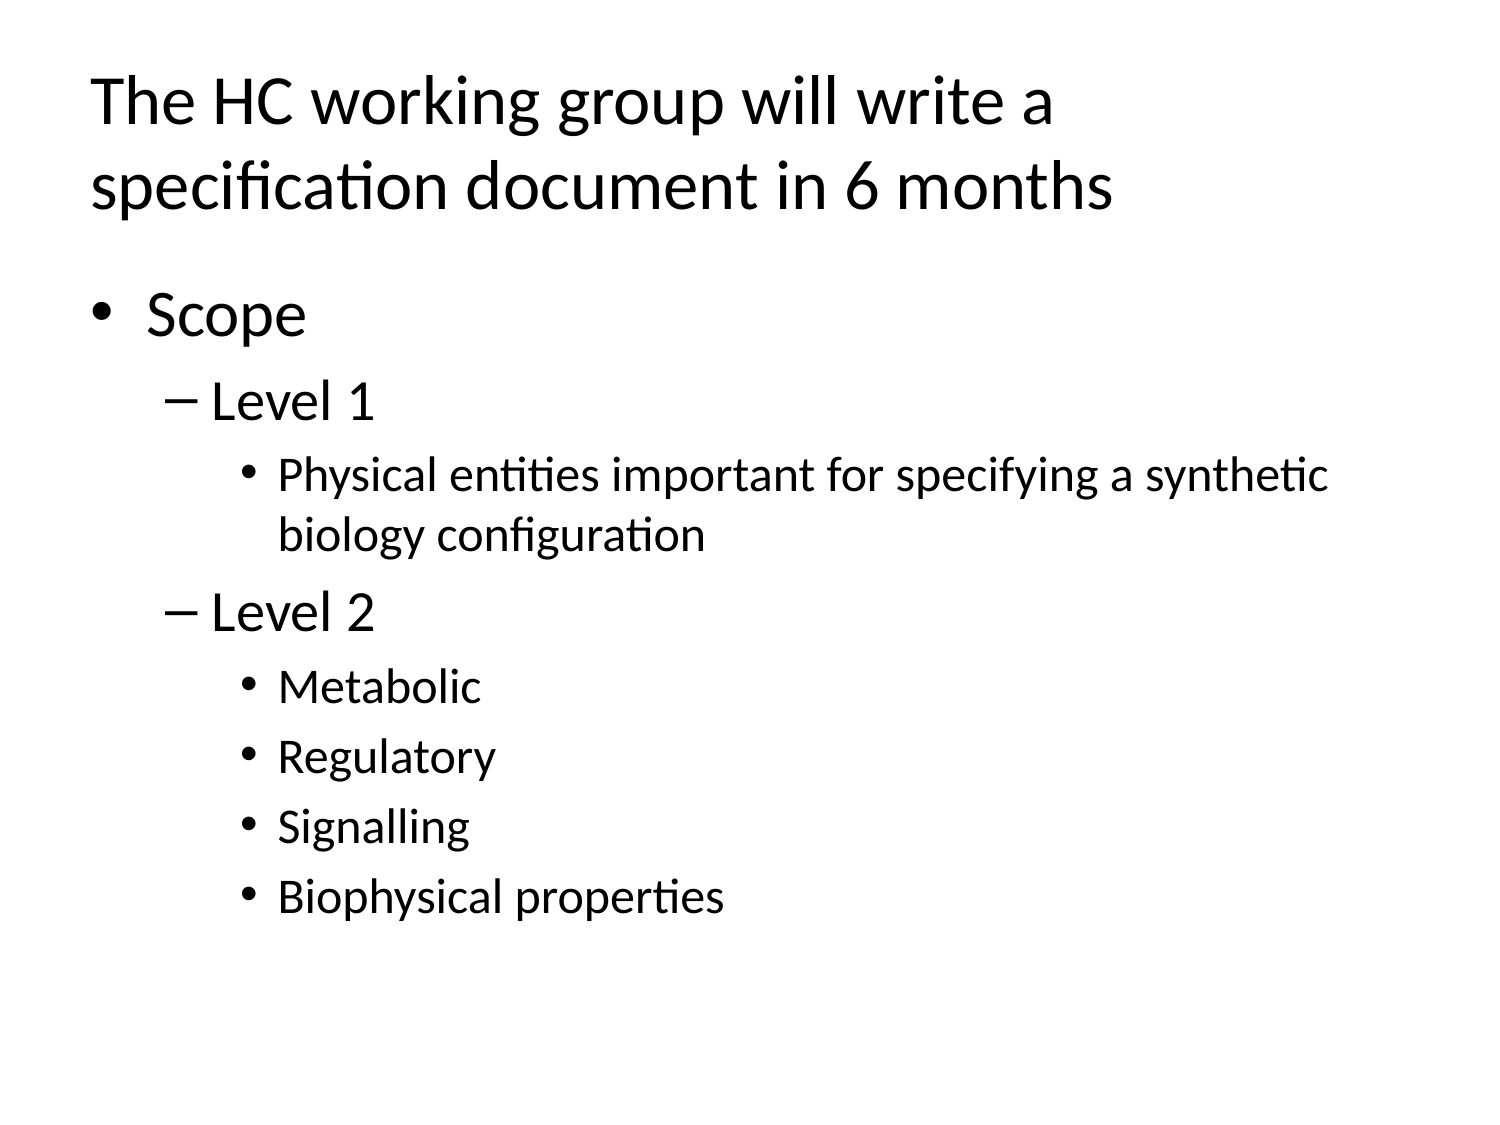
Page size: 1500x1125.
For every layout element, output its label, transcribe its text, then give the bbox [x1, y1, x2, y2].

title The HC working group will write a specification document in 6 months [75, 45, 1425, 233]
list Scope Level 1 Physical entities important for specifying a synthetic biology configuration Level 2 Metabolic Regulatory Signalling Biophysical properties [75, 262, 1425, 1005]
